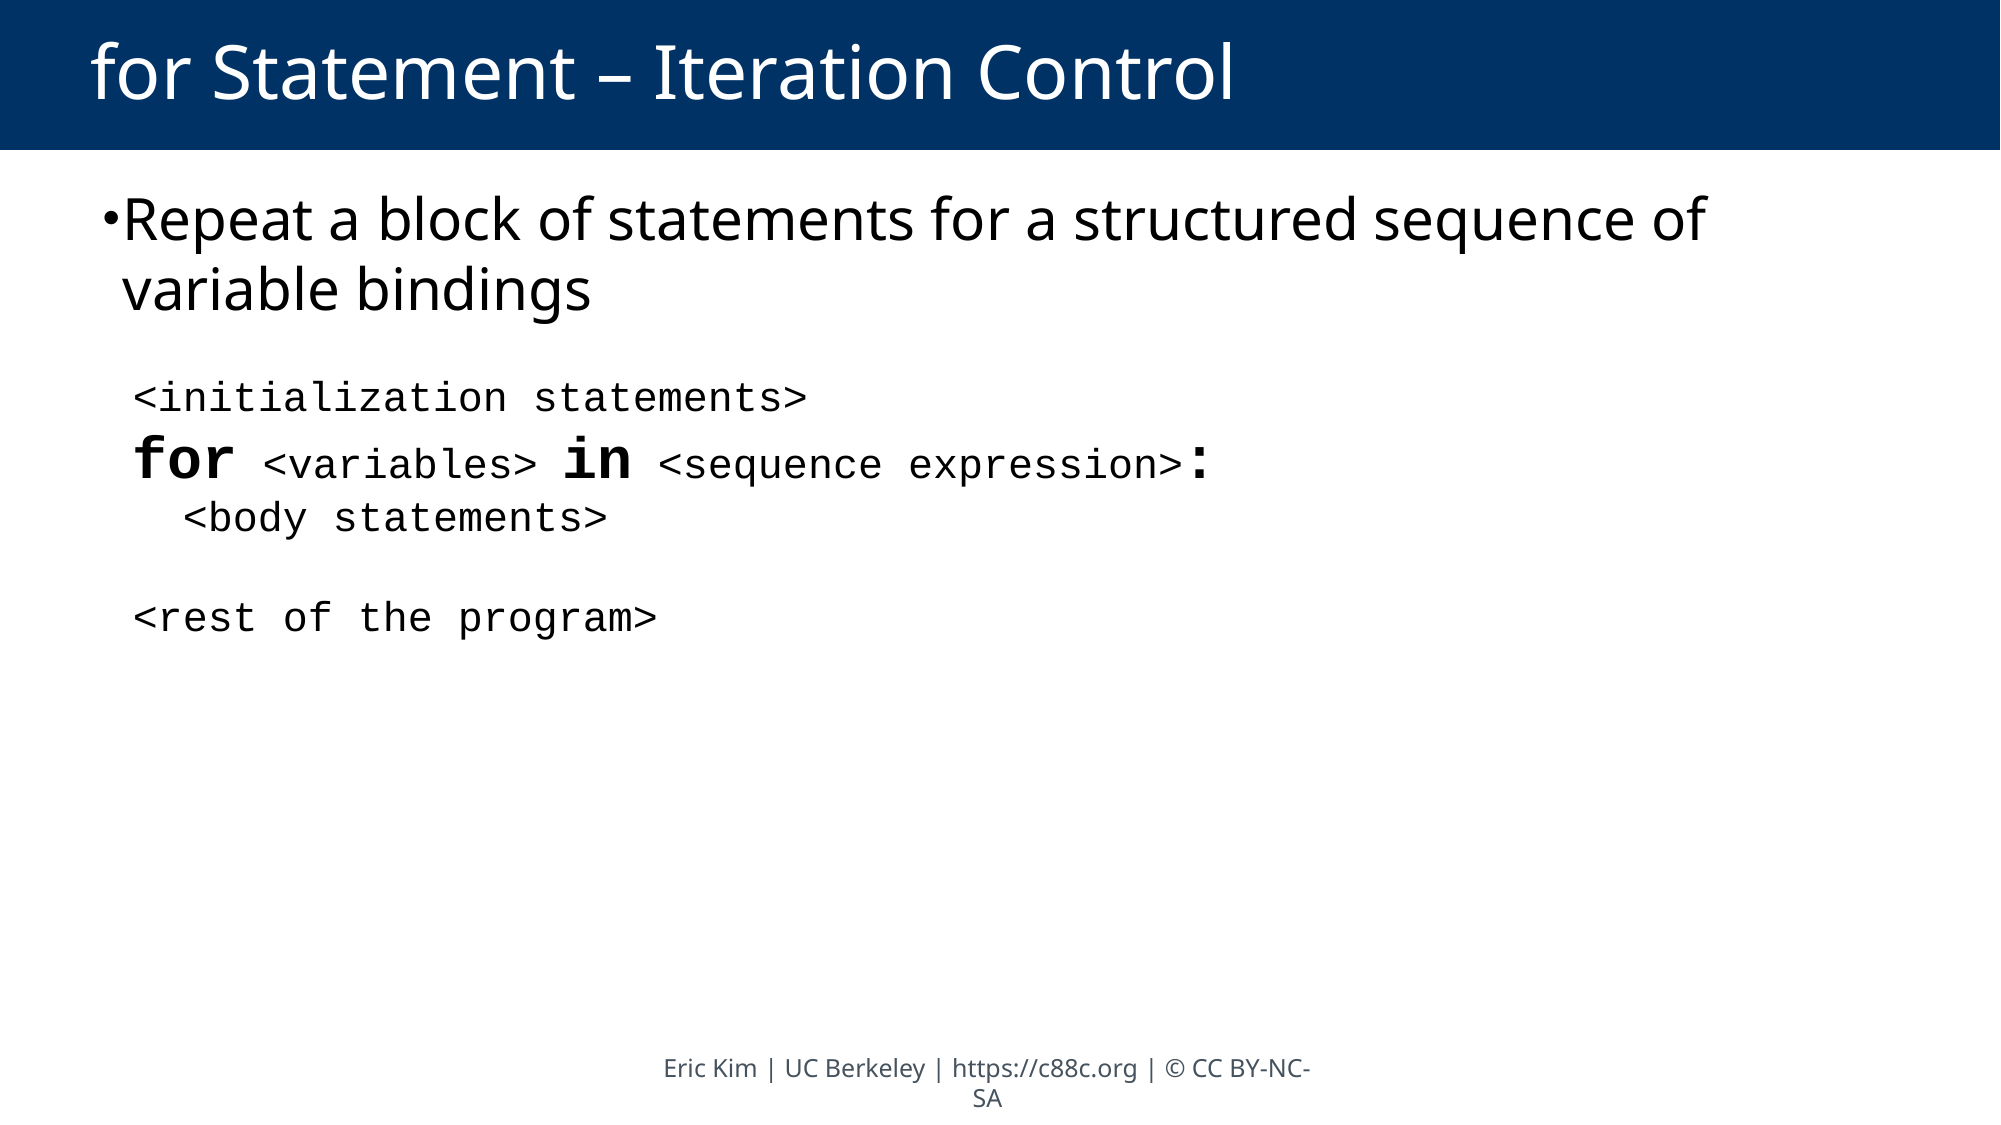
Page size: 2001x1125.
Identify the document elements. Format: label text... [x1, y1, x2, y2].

list Repeat a block of statements for a structured sequence of variable bindings [87, 174, 1928, 1038]
text_box <initialization statements> for <variables> in <sequence expression>: <body statements> <rest of the program> [118, 362, 1233, 698]
title for Statement – Iteration Control [0, 0, 2000, 152]
text_box Eric Kim | UC Berkeley | https://c88c.org | © CC BY-NC-SA [637, 1052, 1338, 1113]
